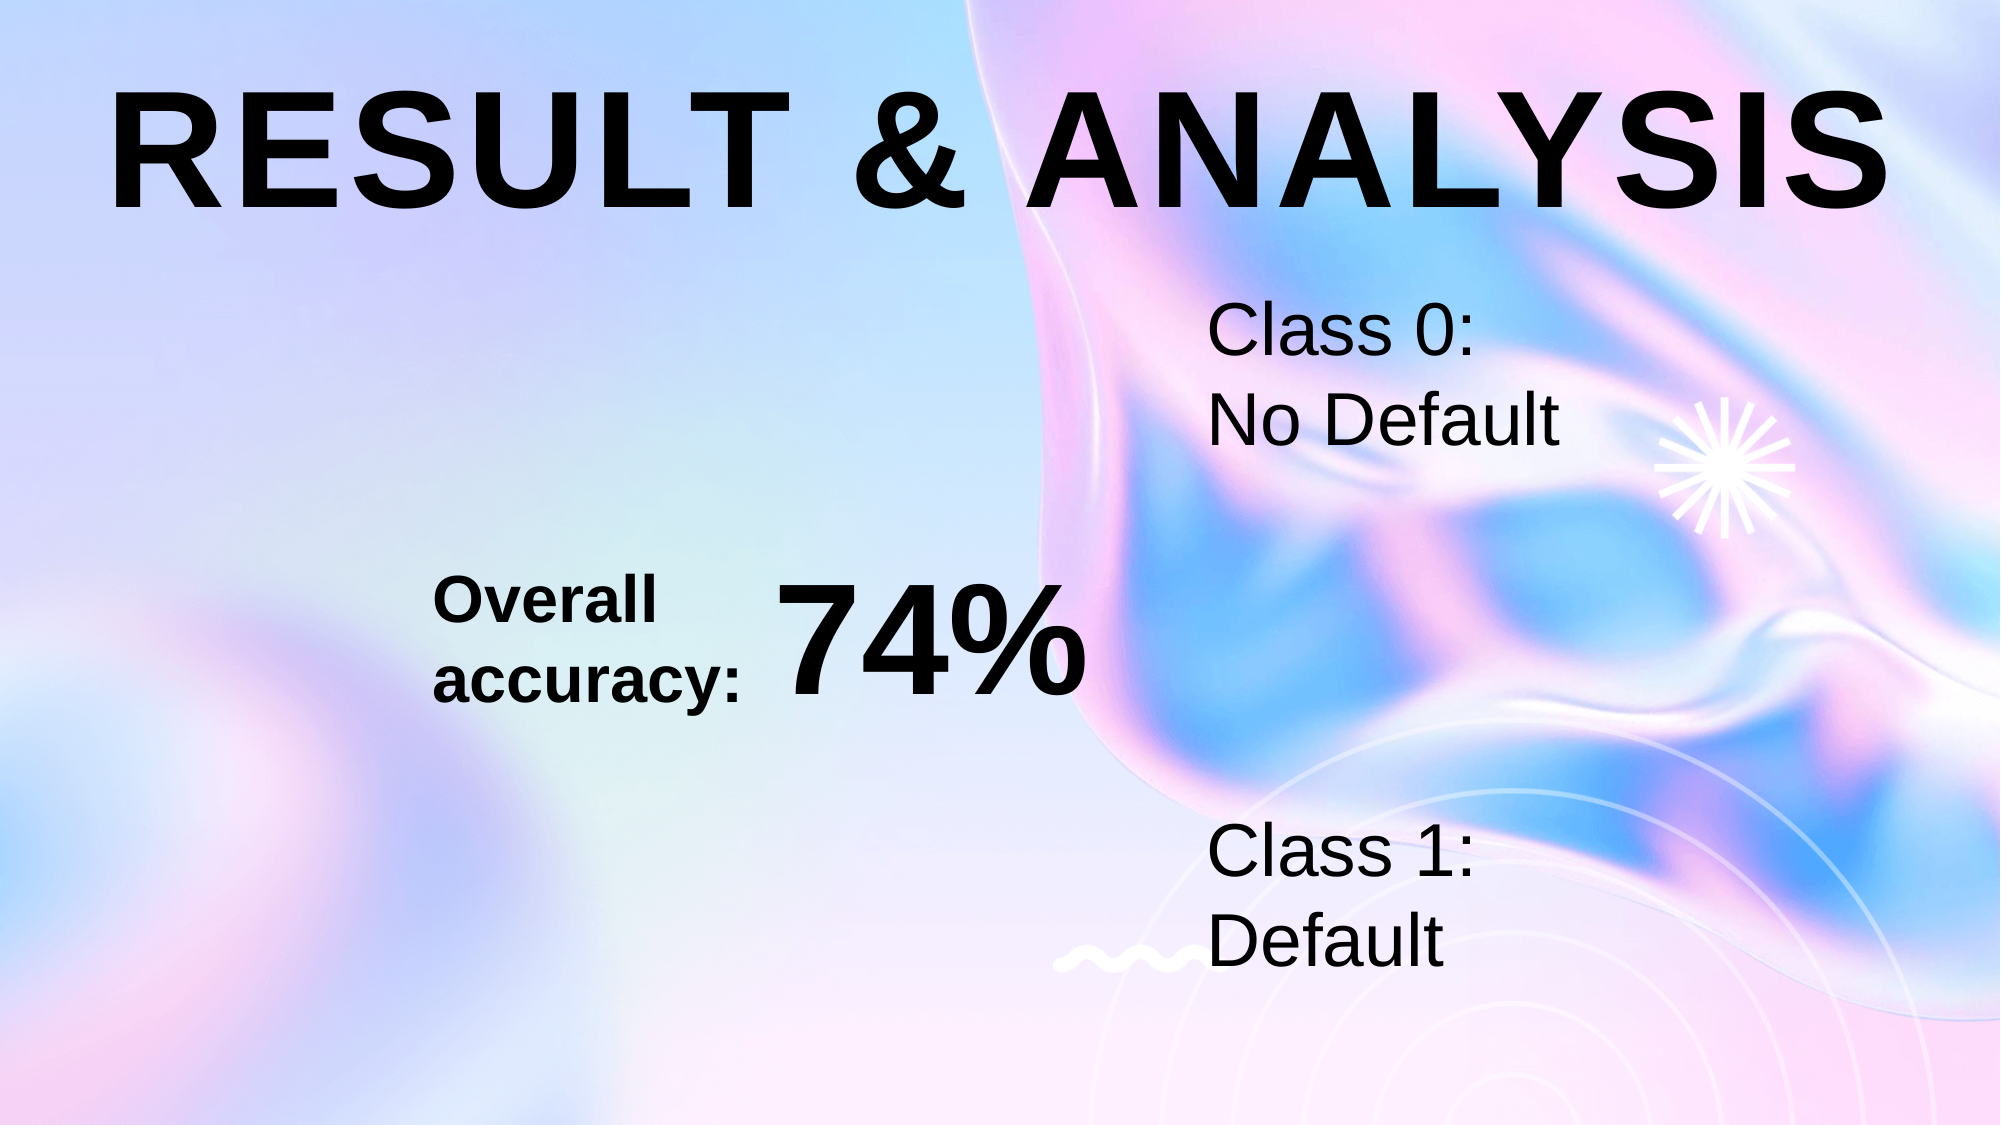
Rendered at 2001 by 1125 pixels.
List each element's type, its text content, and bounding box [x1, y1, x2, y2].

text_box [417, 272, 1581, 991]
title Result & Analysis [69, 55, 1932, 211]
picture [0, 0, 2000, 1125]
